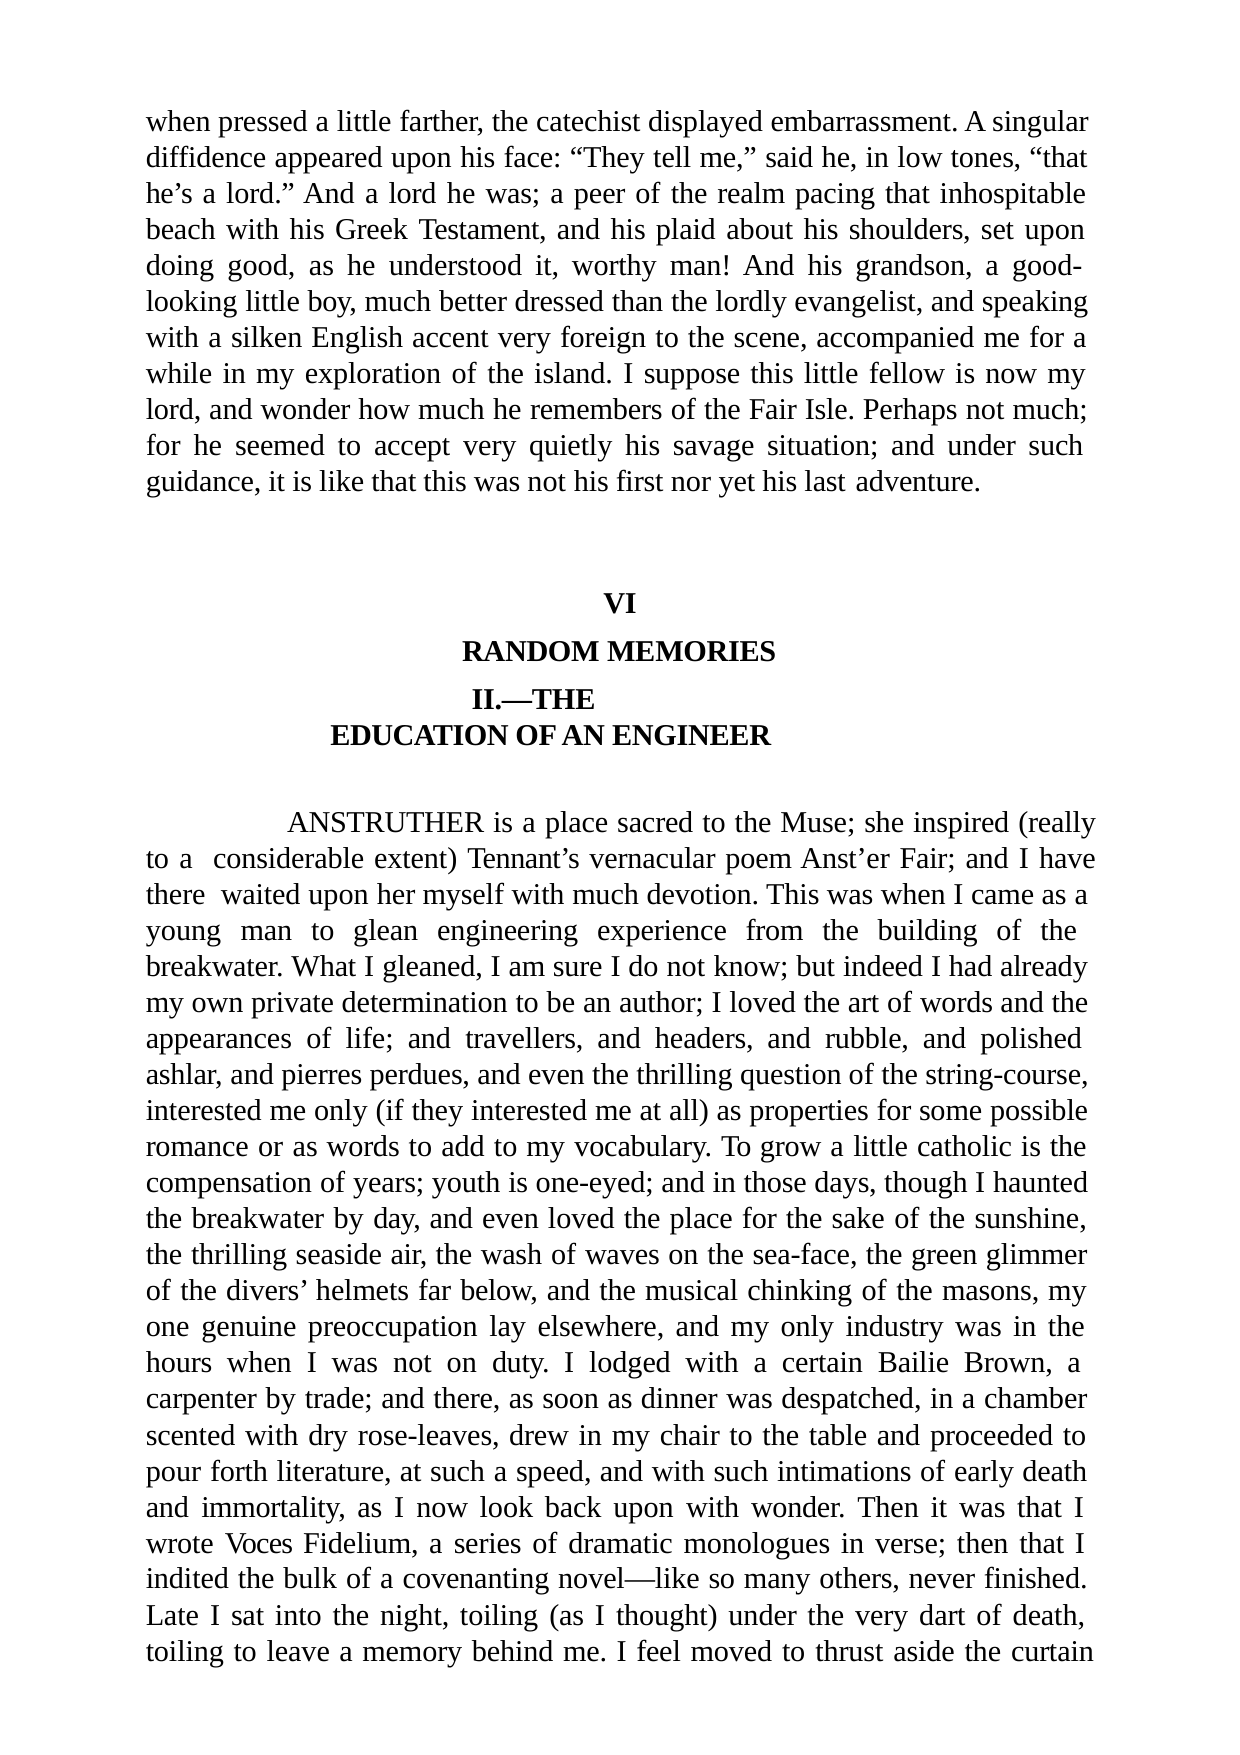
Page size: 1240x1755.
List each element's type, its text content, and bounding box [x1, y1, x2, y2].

text_box when pressed a little farther, the catechist displayed embarrassment. A singular diffidence appeared upon his face: “They tell me,” said he, in low tones, “that he’s a lord.” And a lord he was; a peer of the realm pacing that inhospitable beach with his Greek Testament, and his plaid about his shoulders, set upon doing good, as he understood it, worthy man! And his grandson, a good- looking little boy, much better dressed than the lordly evangelist, and speaking with a silken English accent very foreign to the scene, accompanied me for a while in my exploration of the island. I suppose this little fellow is now my lord, and wonder how much he remembers of the Fair Isle. Perhaps not much; for he seemed to accept very quietly his savage situation; and under such guidance, it is like that this was not his first nor yet his last adventure. VI RANDOM MEMORIES II.—THE EDUCATION OF AN ENGINEER ANSTRUTHER is a place sacred to the Muse; she inspired (really to a considerable extent) Tennant’s vernacular poem Anst’er Fair; and I have there waited upon her myself with much devotion. This was when I came as a young man to glean engineering experience from the building of the breakwater. What I gleaned, I am sure I do not know; but indeed I had already my own private determination to be an author; I loved the art of words and the appearances of life; and travellers, and headers, and rubble, and polished ashlar, and pierres perdues, and even the thrilling question of the string-course, interested me only (if they interested me at all) as properties for some possible romance or as words to add to my vocabulary. To grow a little catholic is the compensation of years; youth is one-eyed; and in those days, though I haunted the breakwater by day, and even loved the place for the sake of the sunshine, the thrilling seaside air, the wash of waves on the sea-face, the green glimmer of the divers’ helmets far below, and the musical chinking of the masons, my one genuine preoccupation lay elsewhere, and my only industry was in the hours when I was not on duty. I lodged with a certain Bailie Brown, a carpenter by trade; and there, as soon as dinner was despatched, in a chamber scented with dry rose-leaves, drew in my chair to the table and proceeded to pour forth literature, at such a speed, and with such intimations of early death and immortality, as I now look back upon with wonder. Then it was that I wrote Voces Fidelium, a series of dramatic monologues in verse; then that I indited the bulk of a covenanting novel—like so many others, never finished. Late I sat into the night, toiling (as I thought) under the very dart of death, toiling to leave a memory behind me. I feel moved to thrust aside the curtain [143, 98, 1097, 1668]
